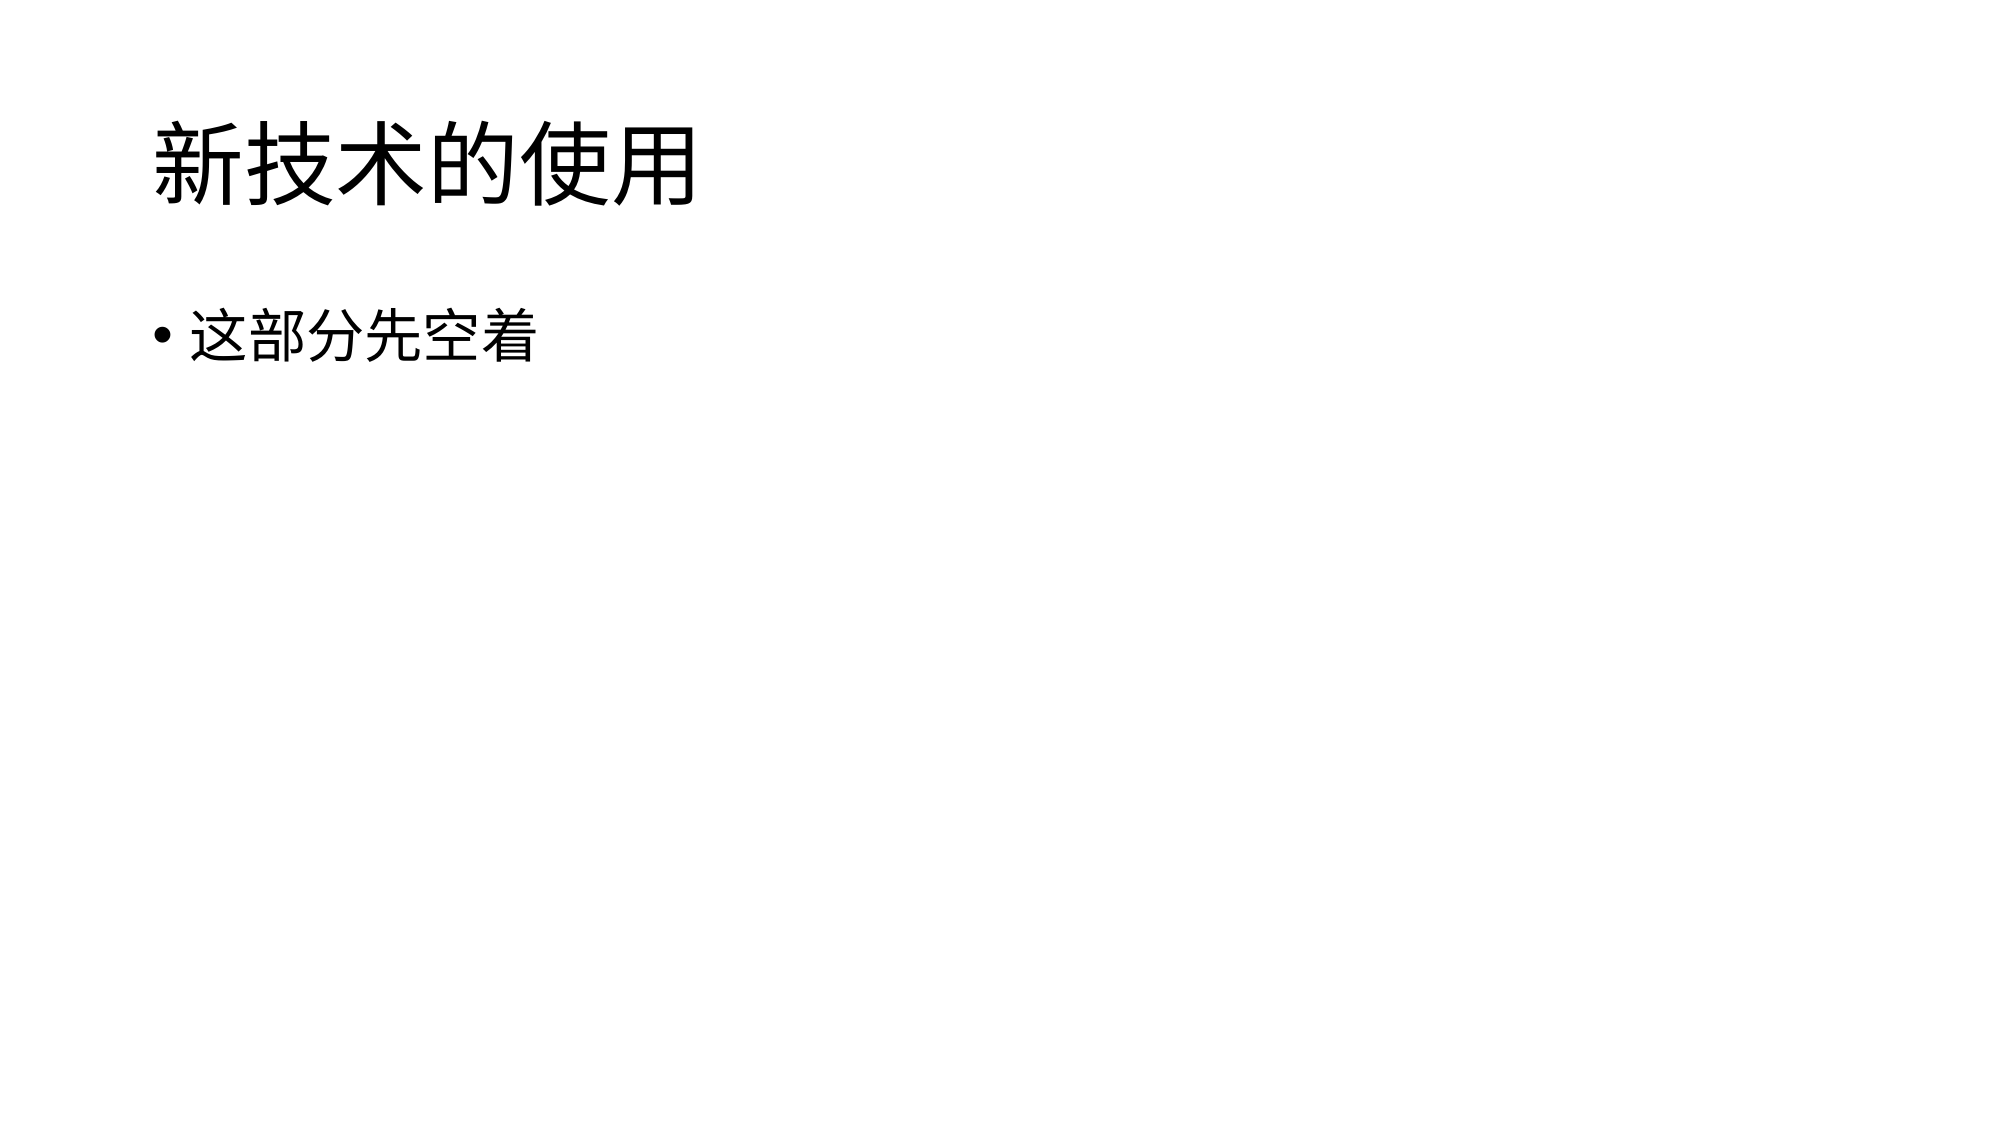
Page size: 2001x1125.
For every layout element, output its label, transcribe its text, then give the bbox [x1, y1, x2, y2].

list 这部分先空着 [137, 299, 1863, 1014]
title 新技术的使用 [137, 59, 1863, 278]
